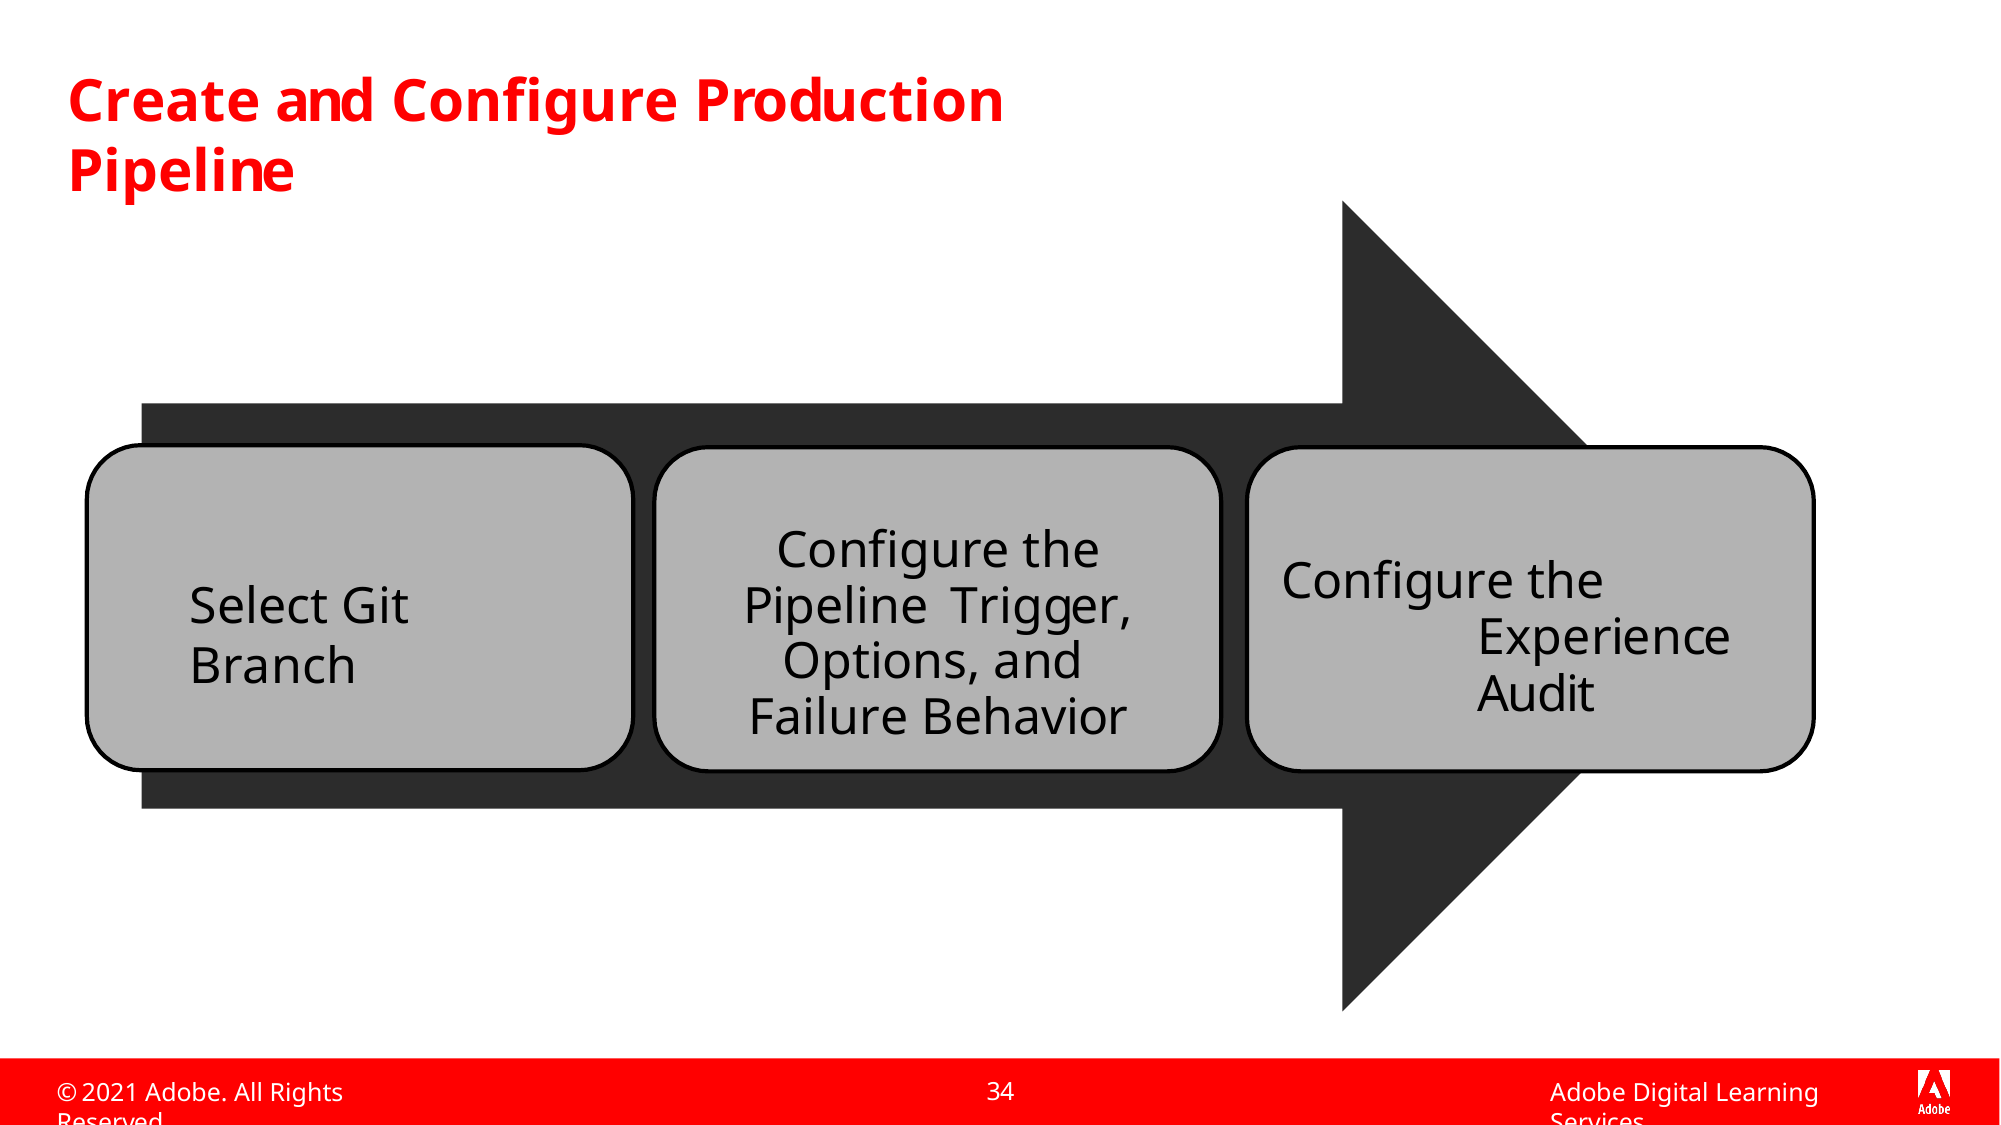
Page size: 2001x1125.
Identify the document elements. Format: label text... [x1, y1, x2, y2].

slide_number Adobe Digital Learning Services [1548, 1075, 1873, 1125]
footer © 2021 Adobe. All Rights Reserved [54, 1075, 405, 1125]
title Create and Configure Production Pipeline [65, 61, 1106, 252]
picture [1918, 1070, 1950, 1114]
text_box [651, 444, 1224, 774]
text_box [84, 200, 1749, 1012]
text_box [1244, 444, 1817, 774]
slide_number 34 [980, 1073, 1020, 1125]
